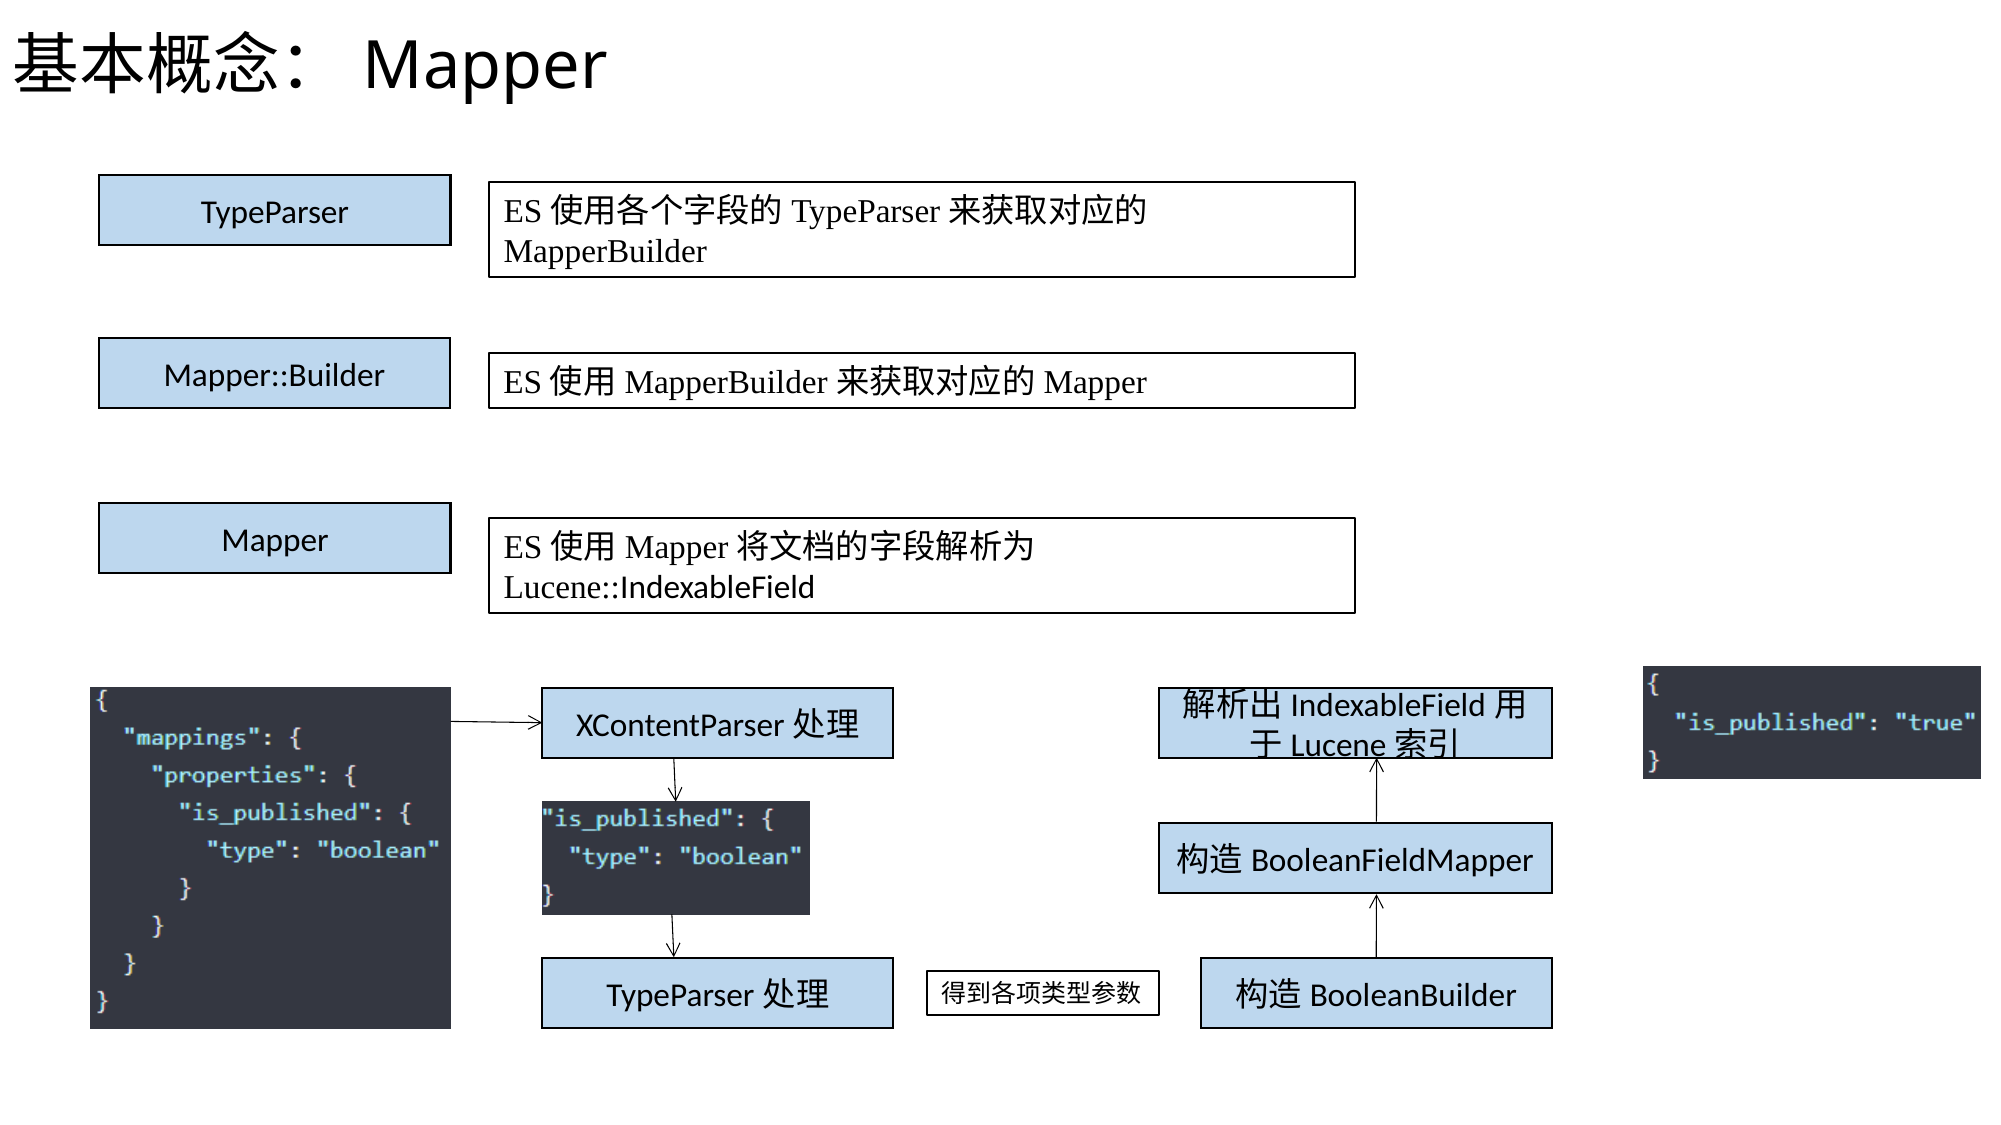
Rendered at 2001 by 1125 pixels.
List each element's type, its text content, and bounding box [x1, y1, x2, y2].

picture [1643, 666, 1981, 779]
text_box ES使用Mapper将文档的字段解析为Lucene::IndexableField [488, 518, 1356, 613]
picture [90, 687, 451, 1029]
text_box 构造BooleanFieldMapper [1158, 822, 1553, 894]
text_box 构造BooleanBuilder [1200, 957, 1553, 1029]
text_box Mapper [98, 502, 452, 574]
text_box Mapper::Builder [98, 337, 451, 409]
text_box XContentParser处理 [541, 687, 894, 759]
text_box TypeParser处理 [541, 957, 894, 1029]
text_box TypeParser [98, 174, 452, 246]
picture [542, 801, 810, 915]
text_box 基本概念：Mapper [0, 0, 831, 136]
text_box 解析出IndexableField用于Lucene索引 [1158, 687, 1553, 759]
text_box 得到各项类型参数 [927, 970, 1159, 1016]
text_box ES使用各个字段的TypeParser来获取对应的MapperBuilder [488, 182, 1356, 277]
text_box ES使用MapperBuilder来获取对应的Mapper [488, 352, 1355, 408]
